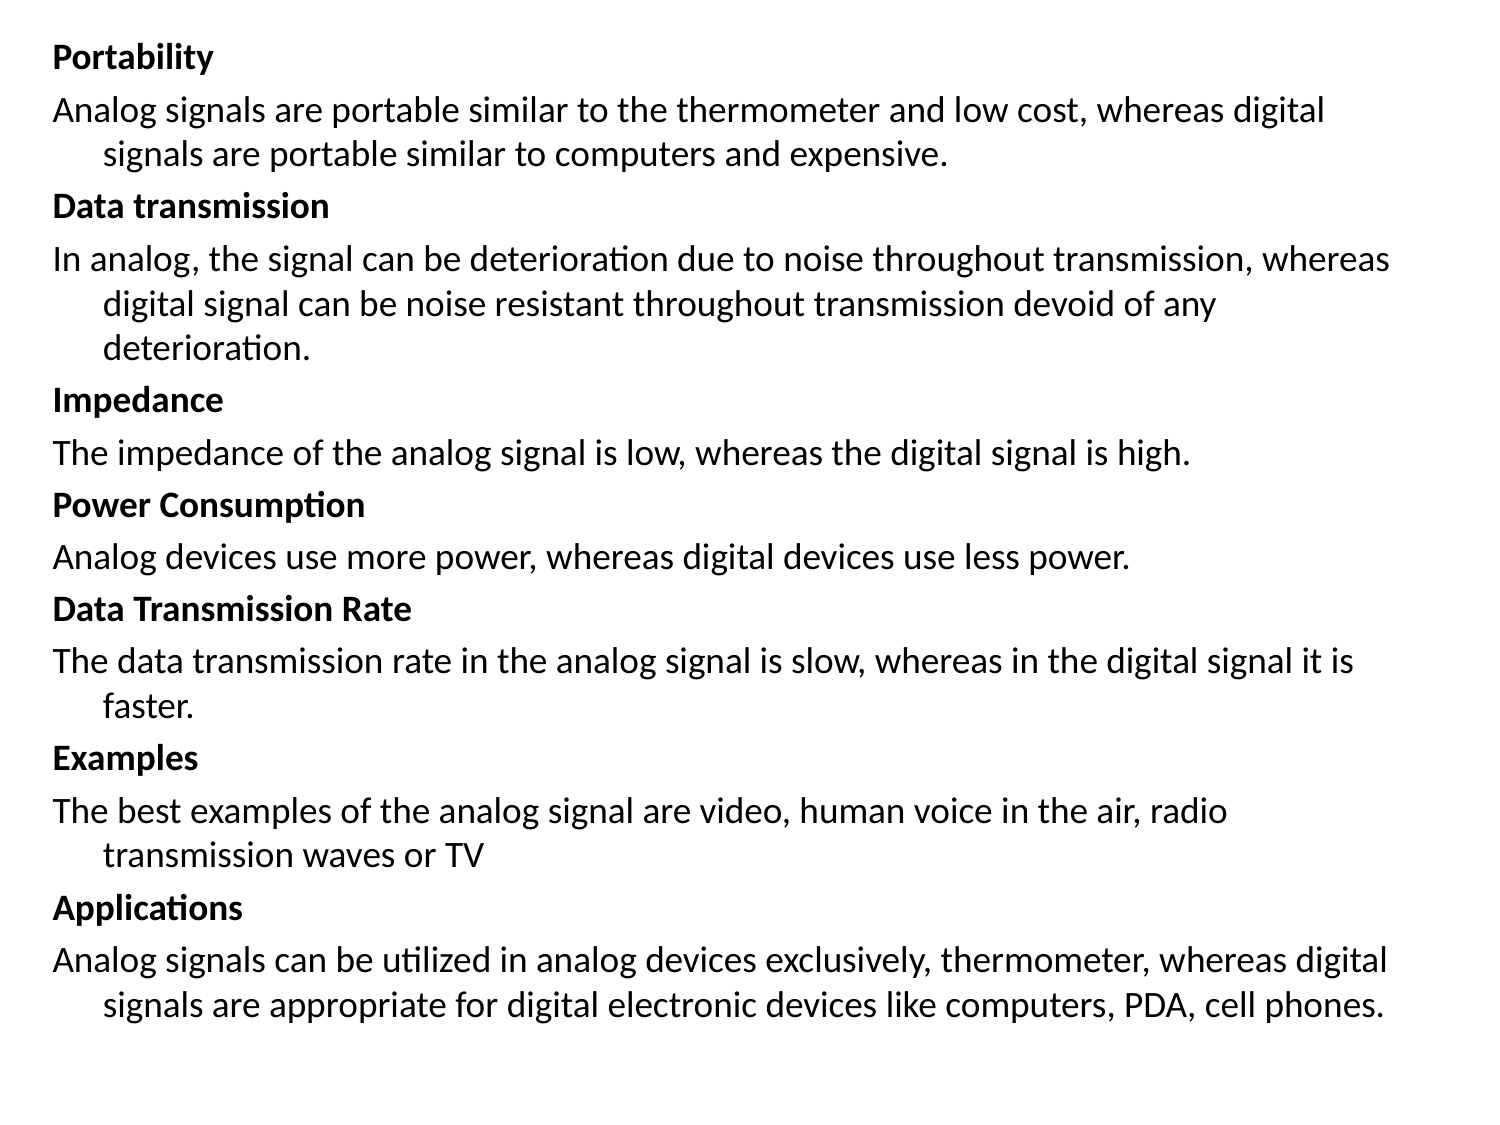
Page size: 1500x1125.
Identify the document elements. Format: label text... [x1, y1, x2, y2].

list Portability Analog signals are portable similar to the thermometer and low cost, whereas digital signals are portable similar to computers and expensive. Data transmission In analog, the signal can be deterioration due to noise throughout transmission, whereas digital signal can be noise resistant throughout transmission devoid of any deterioration. Impedance The impedance of the analog signal is low, whereas the digital signal is high. Power Consumption Analog devices use more power, whereas digital devices use less power. Data Transmission Rate The data transmission rate in the analog signal is slow, whereas in the digital signal it is faster. Examples The best examples of the analog signal are video, human voice in the air, radio transmission waves or TV Applications Analog signals can be utilized in analog devices exclusively, thermometer, whereas digital signals are appropriate for digital electronic devices like computers, PDA, cell phones. [37, 24, 1425, 1088]
